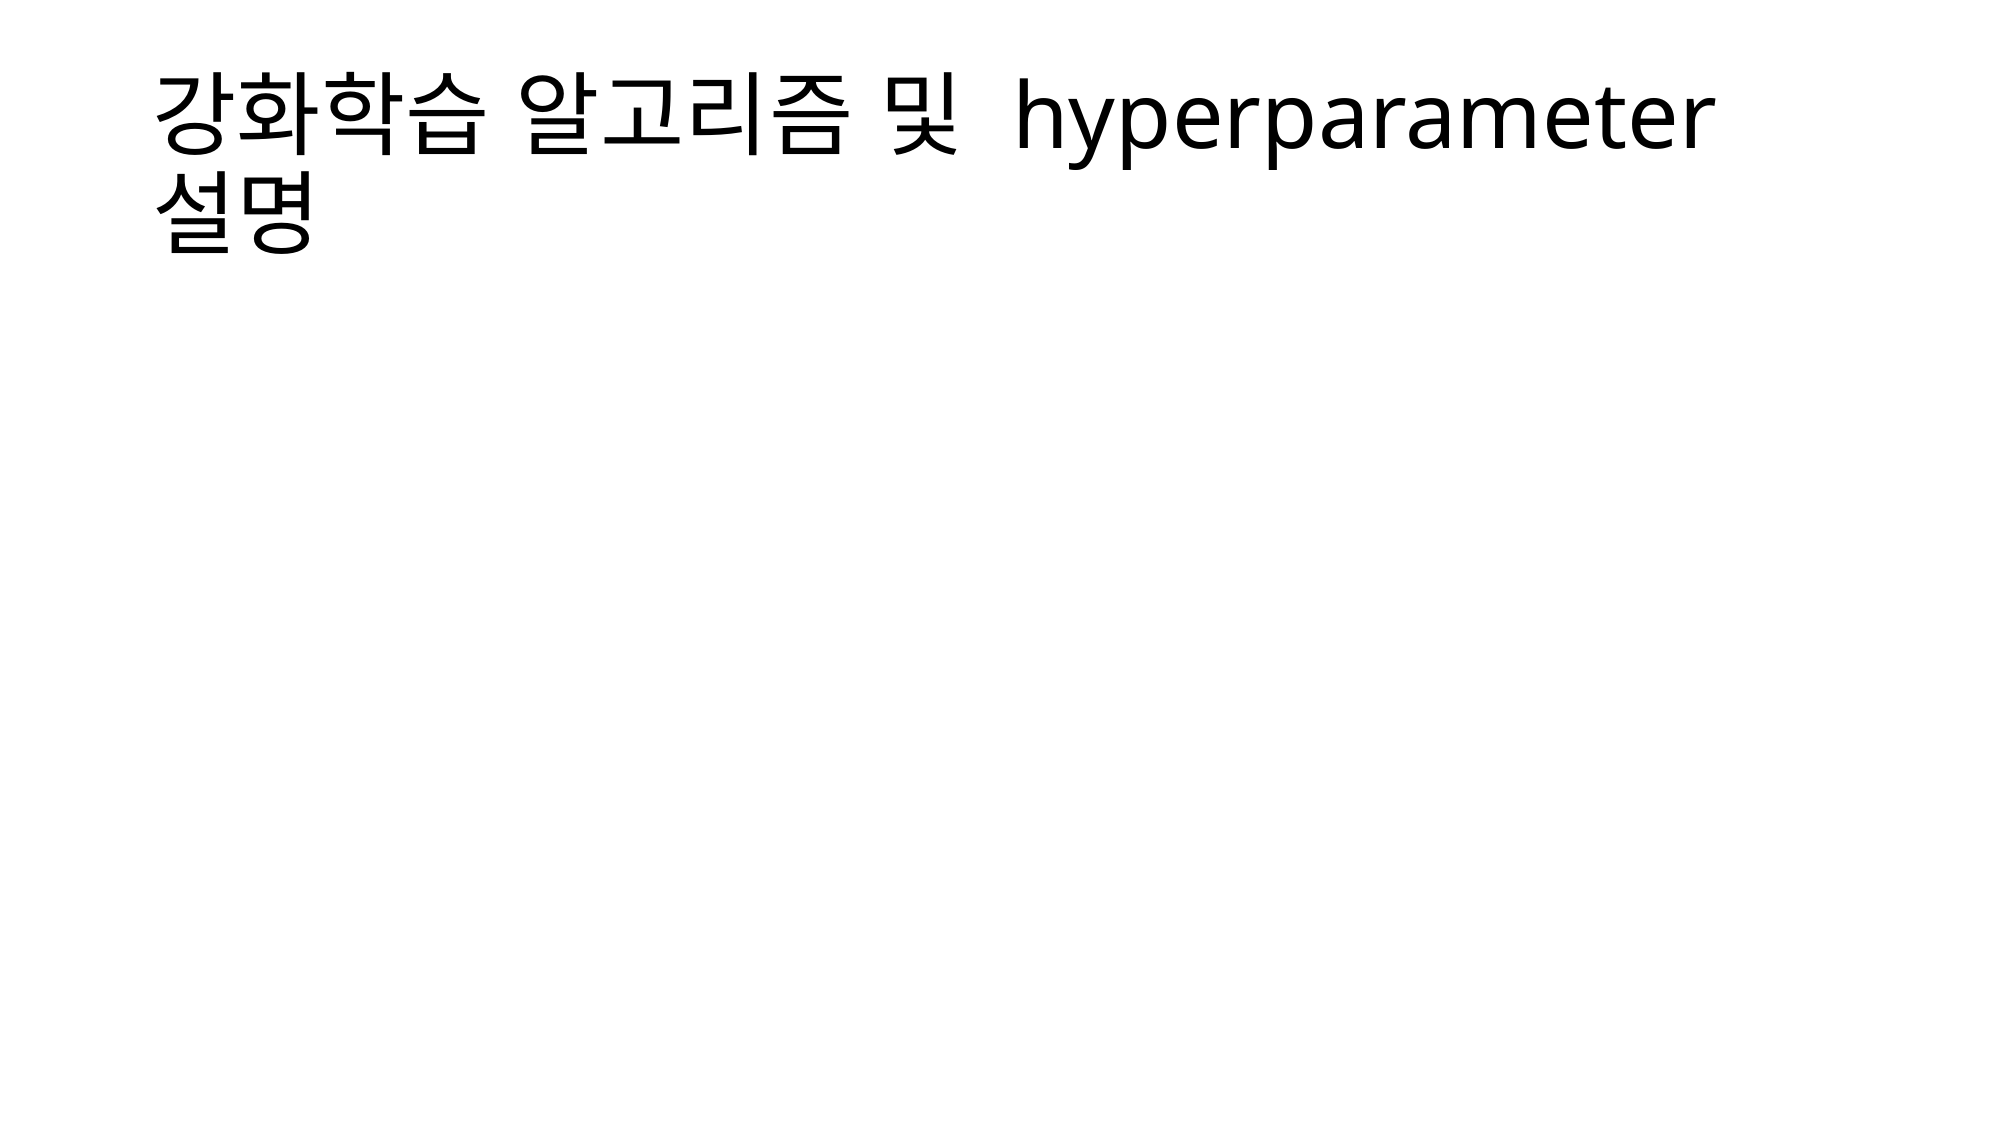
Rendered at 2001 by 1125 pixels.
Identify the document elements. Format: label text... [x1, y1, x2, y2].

title 강화학습 알고리즘 및 hyperparameter 설명 [137, 59, 1863, 278]
